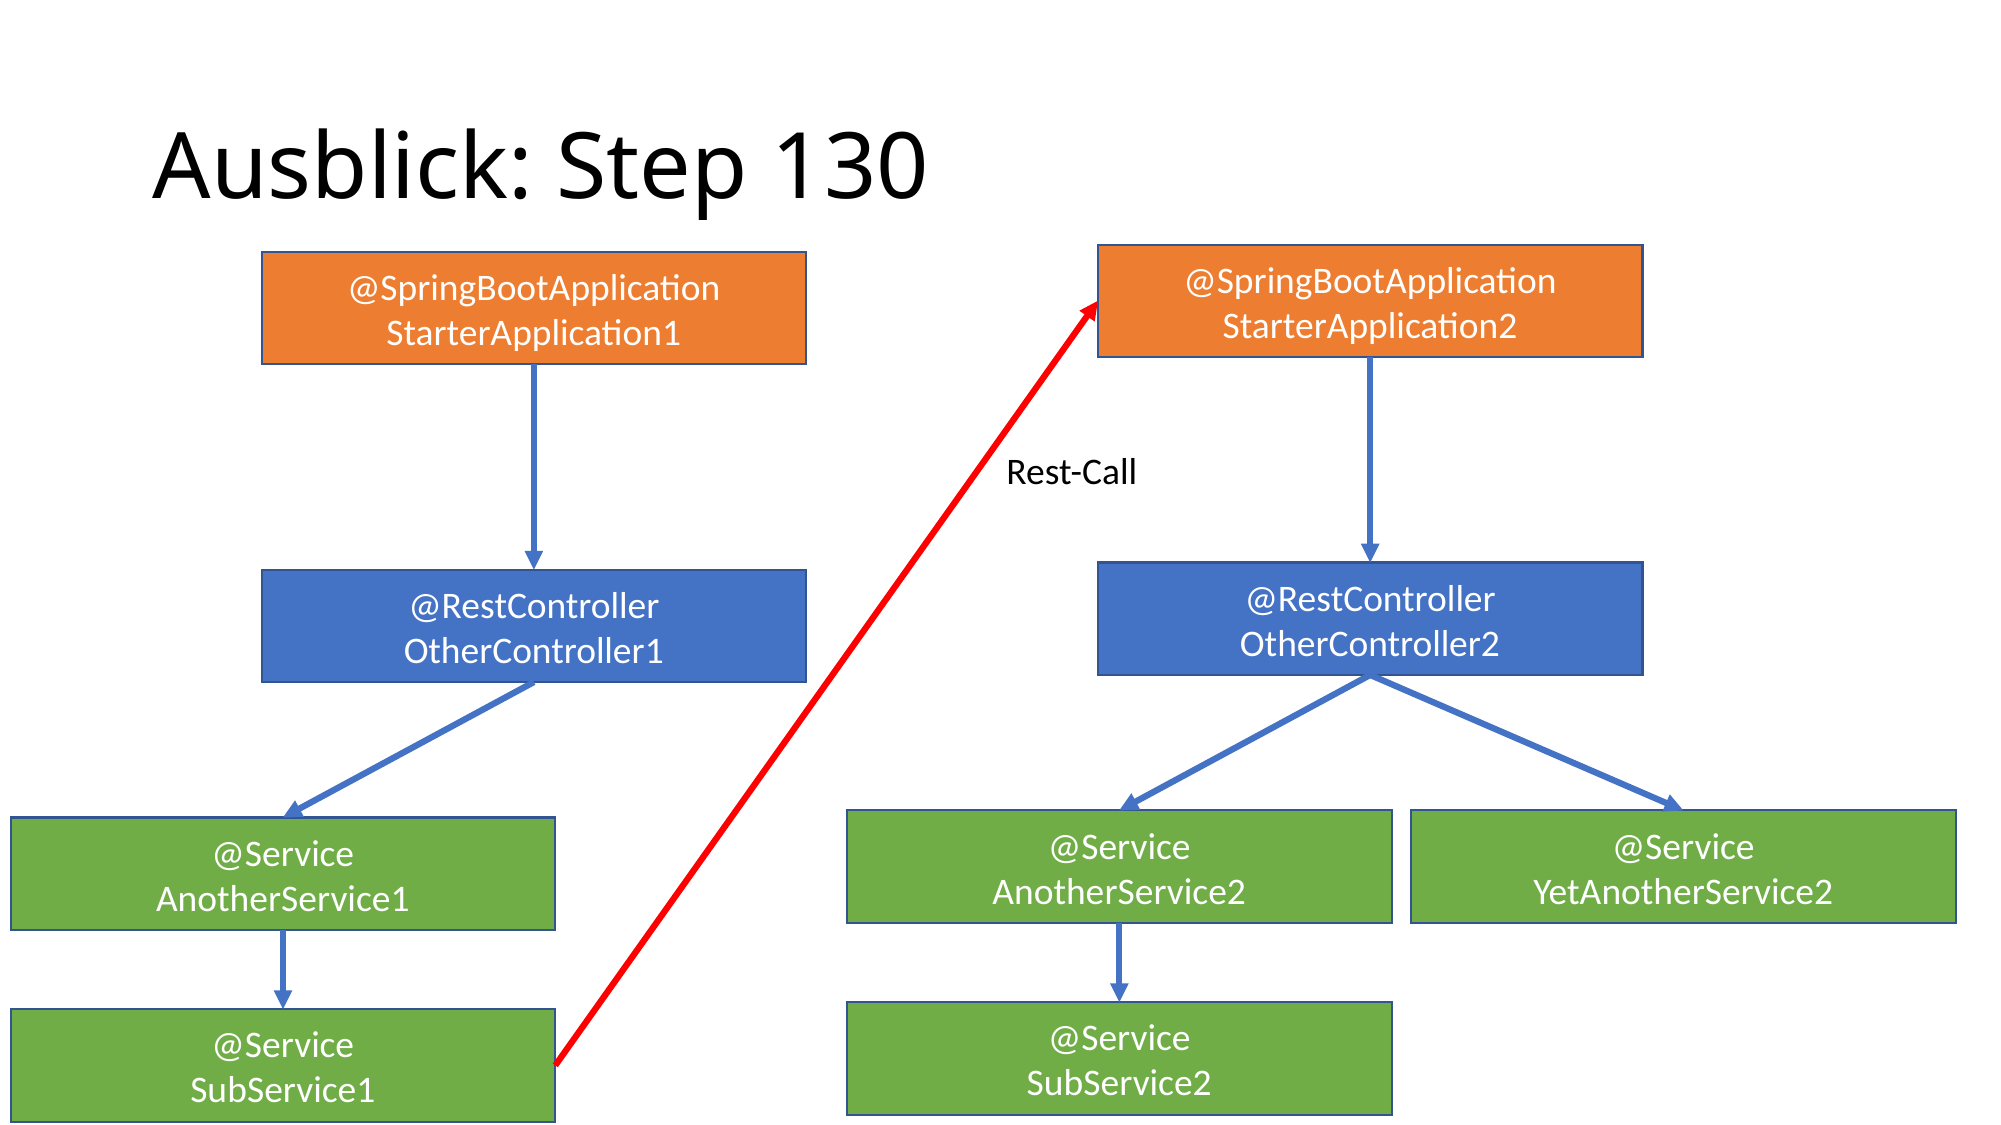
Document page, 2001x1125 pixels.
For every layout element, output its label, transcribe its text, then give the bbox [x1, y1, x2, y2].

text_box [555, 300, 1153, 1066]
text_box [10, 251, 807, 1122]
title Ausblick: Step 130 [137, 59, 1863, 278]
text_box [846, 244, 1956, 1115]
